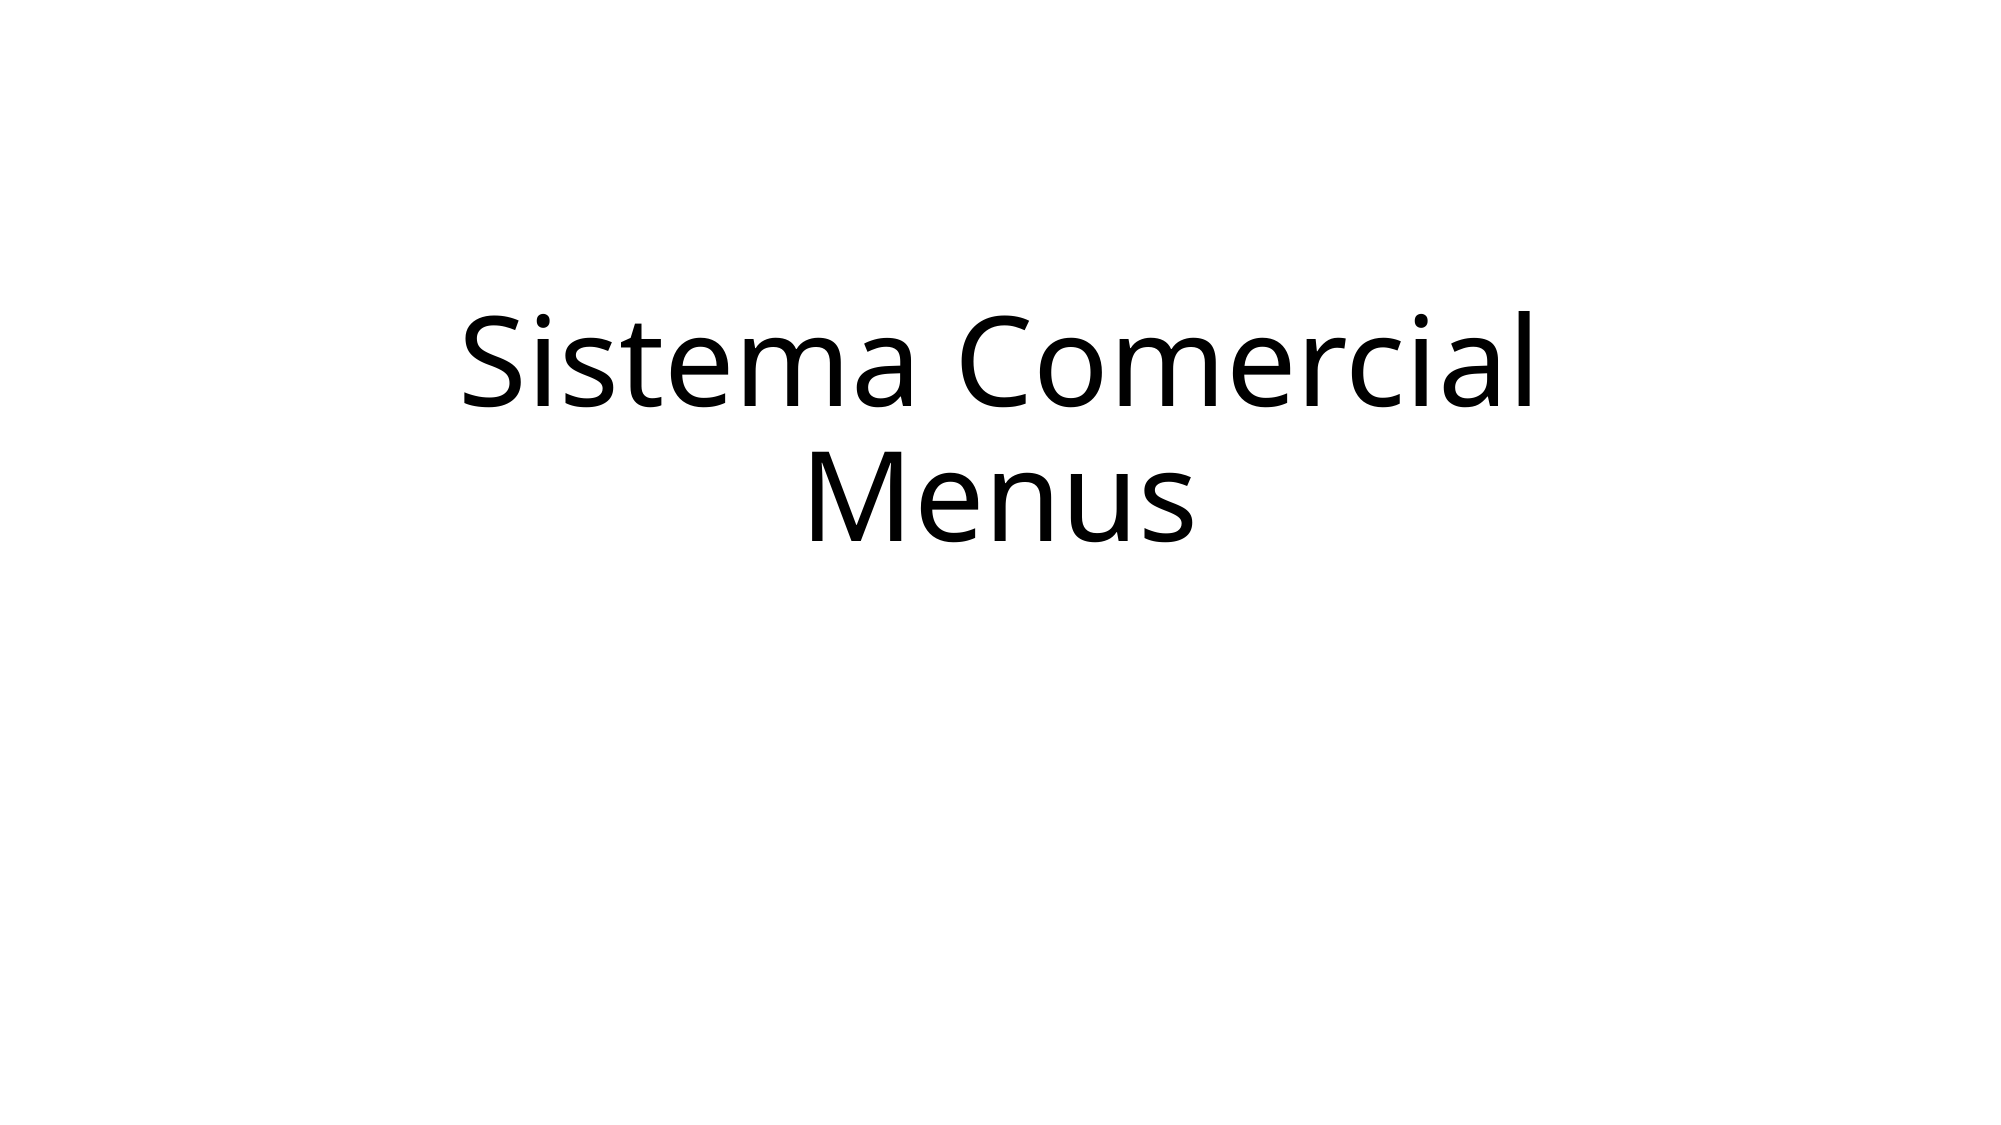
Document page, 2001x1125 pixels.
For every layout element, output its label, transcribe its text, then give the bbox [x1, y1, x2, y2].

title Sistema Comercial Menus [249, 184, 1750, 576]
